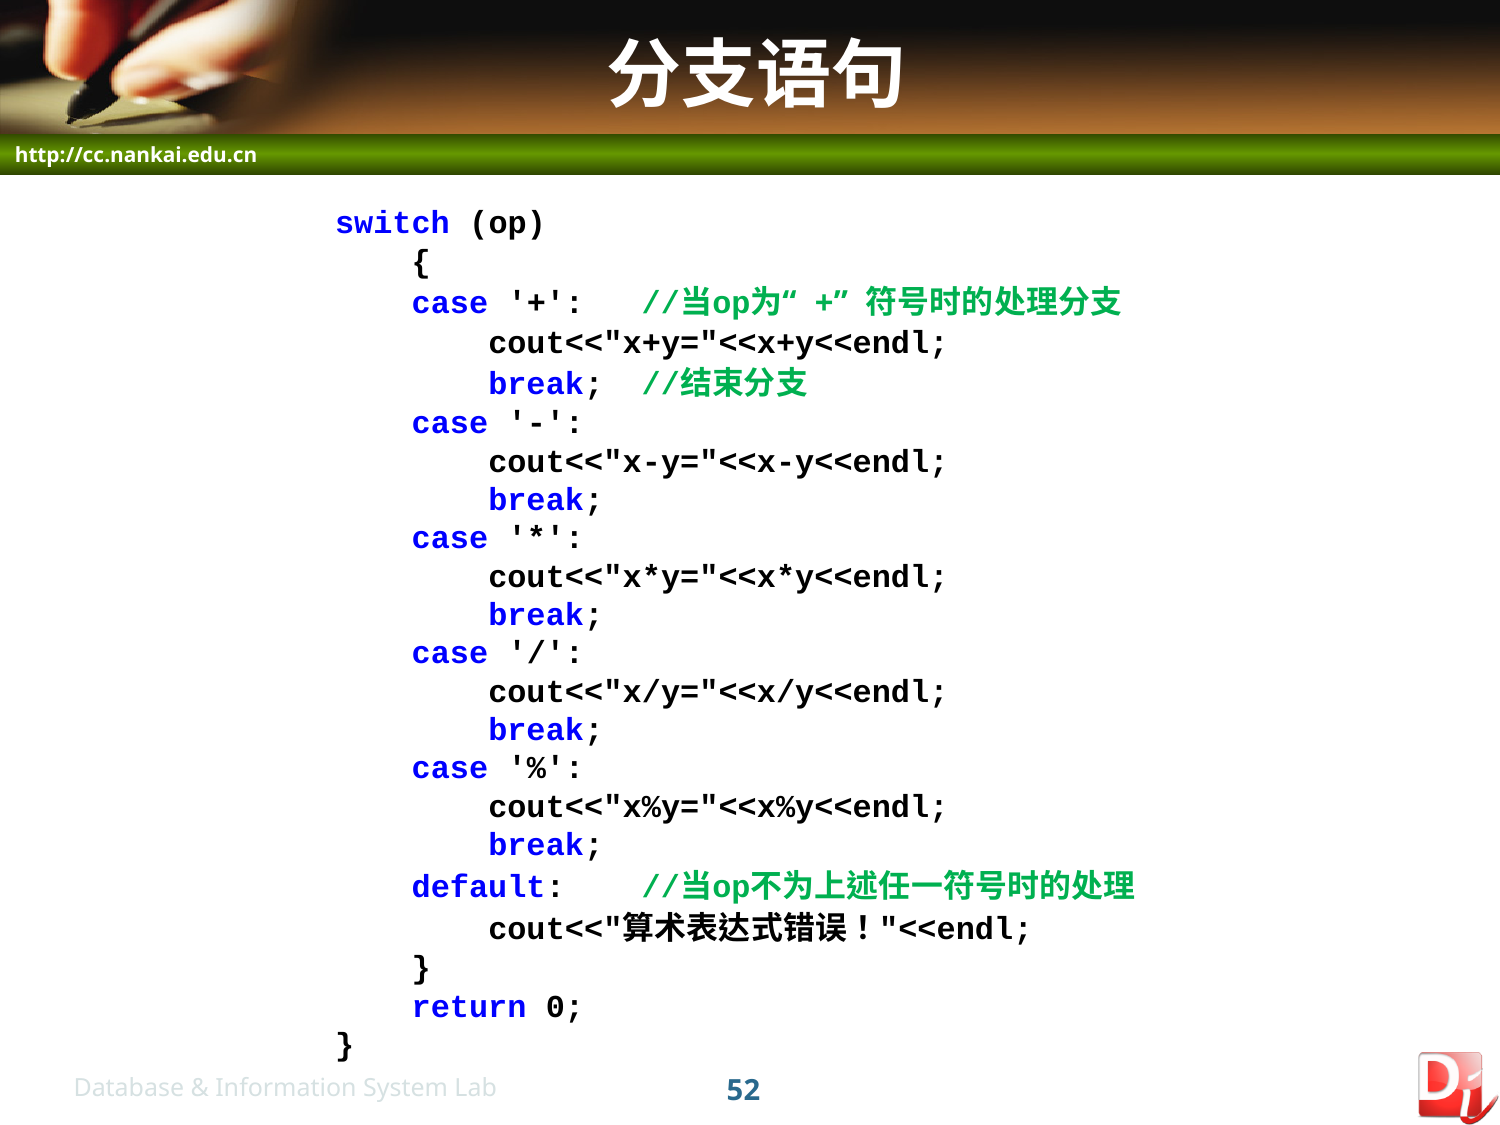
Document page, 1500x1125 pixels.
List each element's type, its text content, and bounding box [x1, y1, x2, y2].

footer Database & Information System Lab [58, 1064, 598, 1114]
picture [1417, 1052, 1500, 1125]
title 分支语句 [74, 24, 1438, 118]
picture [333, 198, 1137, 1067]
picture [0, 0, 1500, 134]
slide_number 52 [607, 1075, 880, 1112]
